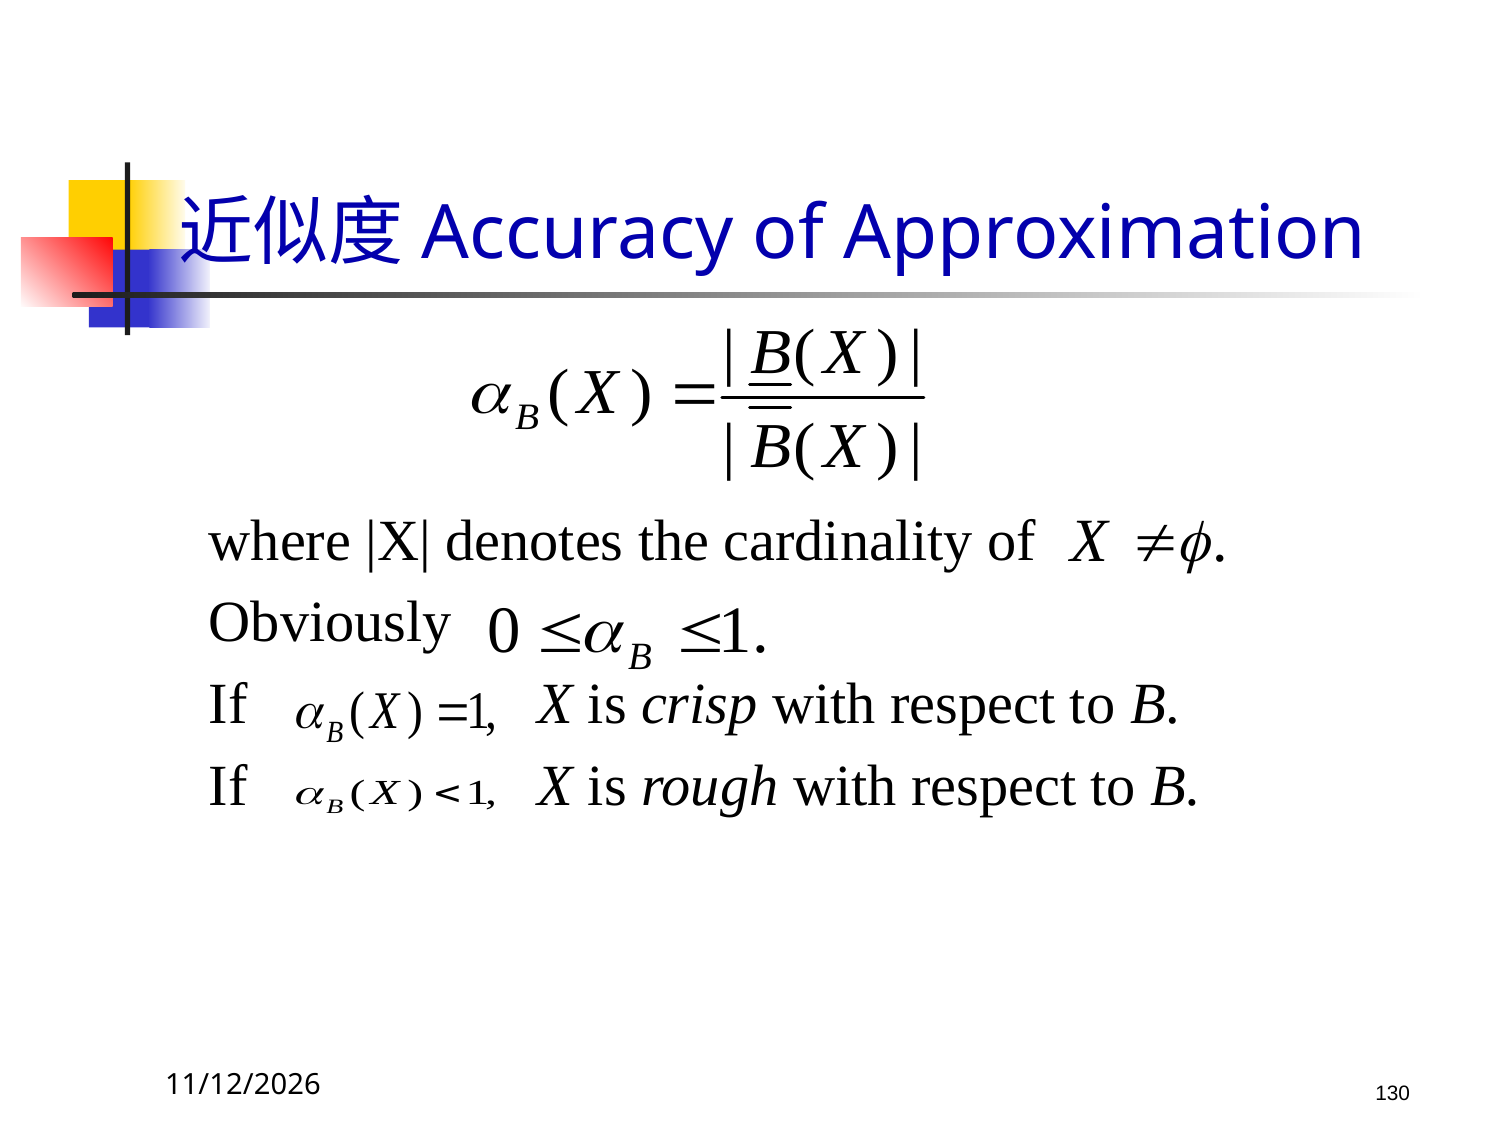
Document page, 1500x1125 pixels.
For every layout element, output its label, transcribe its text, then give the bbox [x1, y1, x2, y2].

slide_number 130 [1112, 1037, 1426, 1113]
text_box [288, 769, 504, 820]
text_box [462, 312, 958, 505]
list where |X| denotes the cardinality of Obviously If X is crisp with respect to B. If X is rough with respect to B. [135, 331, 1469, 1006]
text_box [1055, 505, 1237, 588]
title 近似度Accuracy of Approximation [163, 133, 1500, 281]
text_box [477, 586, 779, 681]
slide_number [149, 1037, 463, 1113]
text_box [288, 675, 504, 752]
